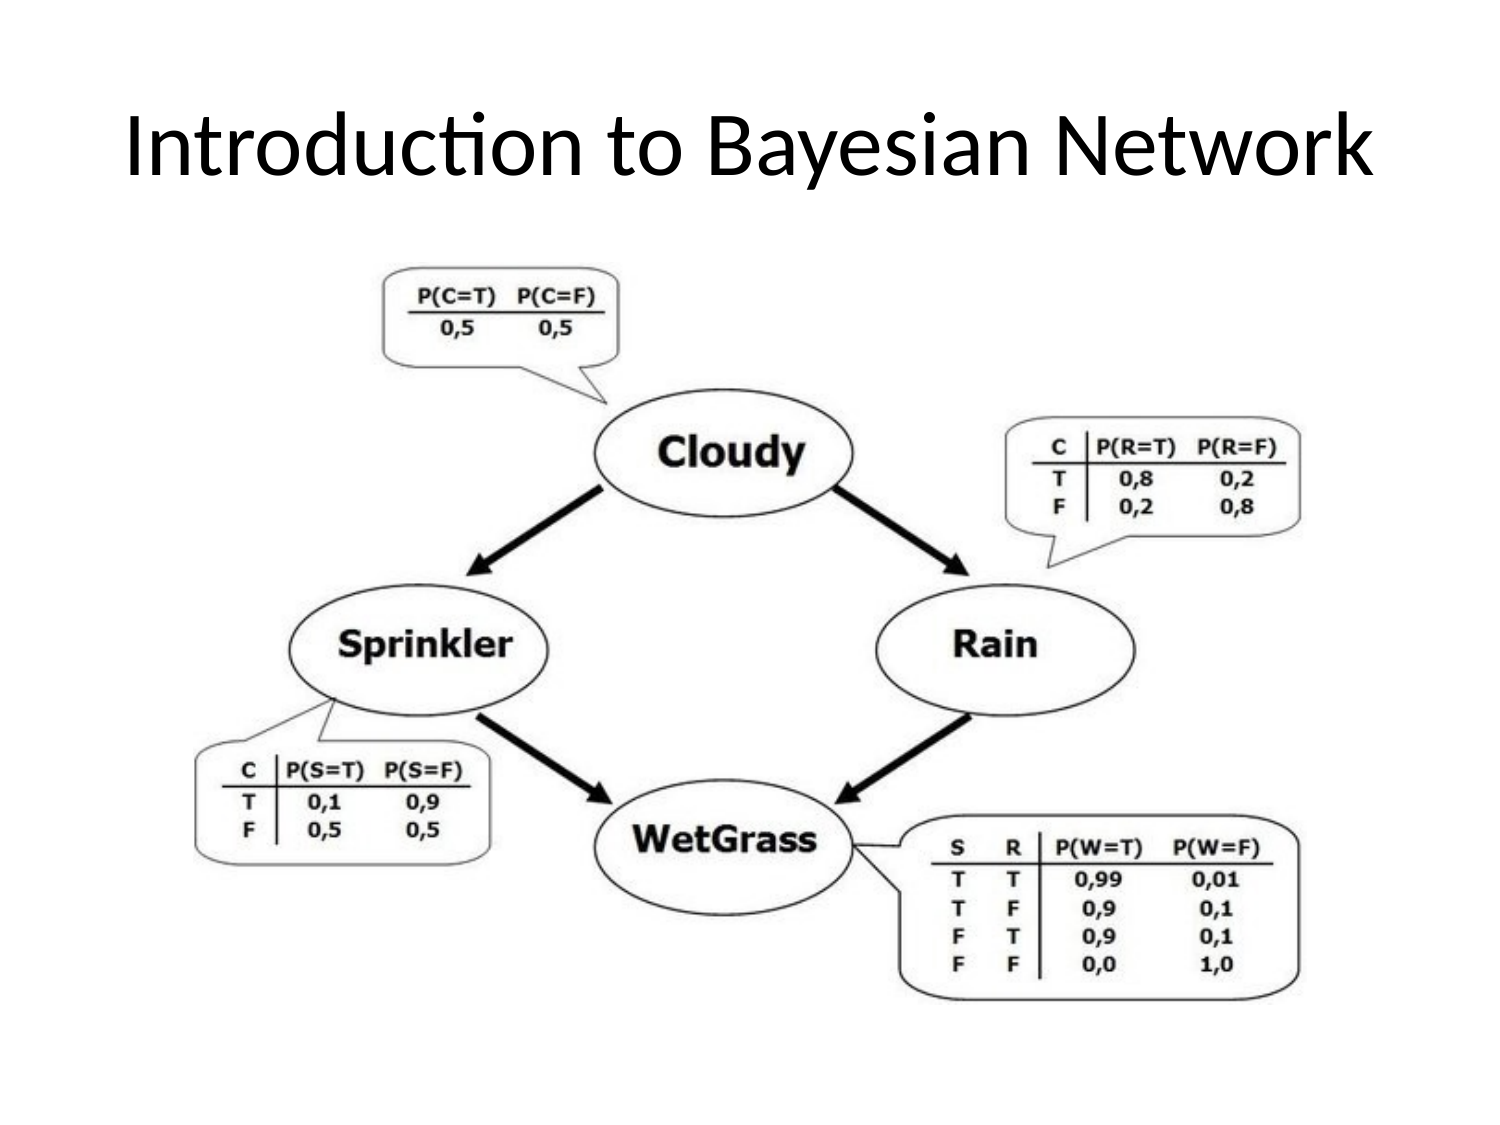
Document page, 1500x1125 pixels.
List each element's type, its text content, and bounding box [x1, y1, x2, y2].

title Introduction to Bayesian Network [75, 45, 1425, 233]
picture [193, 262, 1307, 1005]
